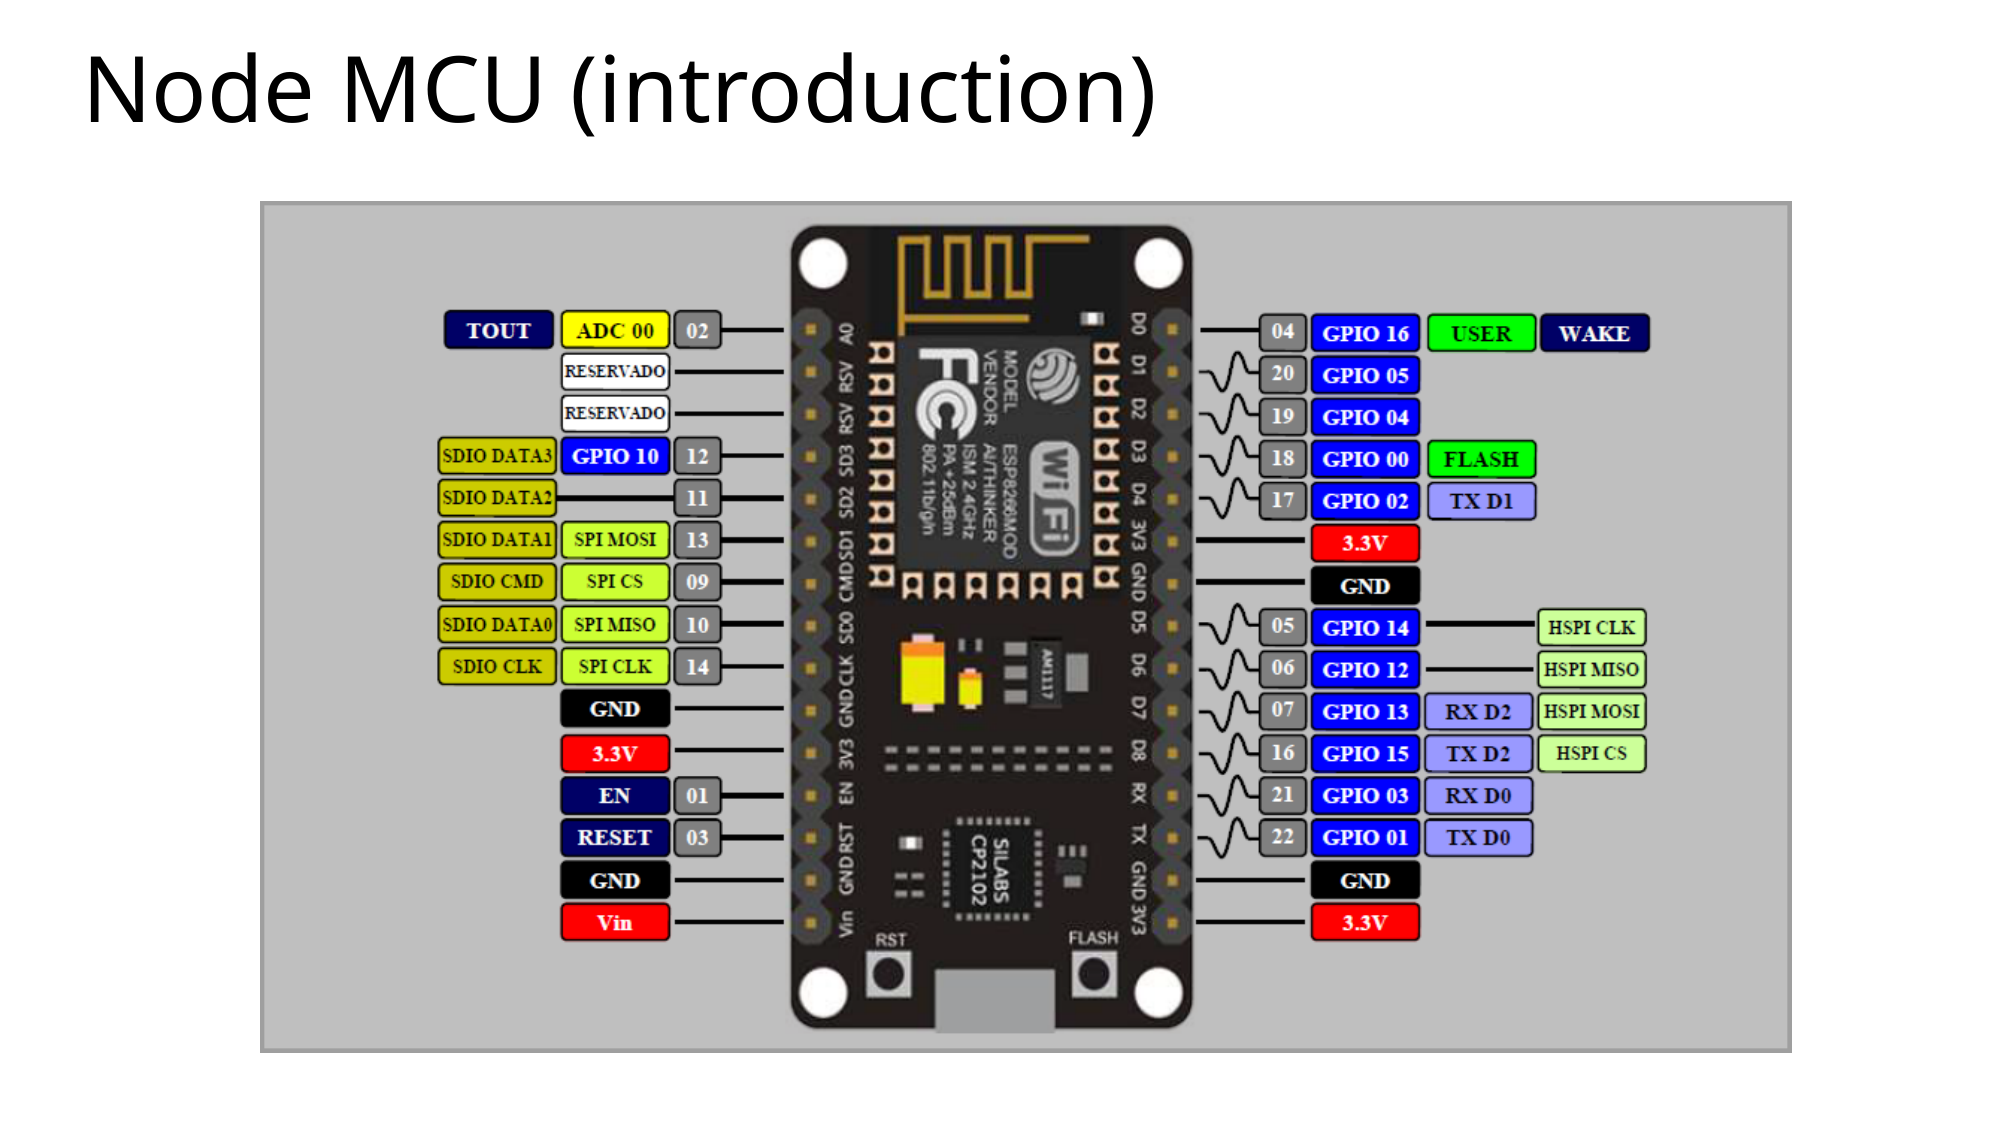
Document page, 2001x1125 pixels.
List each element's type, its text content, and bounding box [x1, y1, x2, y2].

picture [260, 201, 1792, 1053]
title Node MCU (introduction) [67, 0, 1792, 202]
